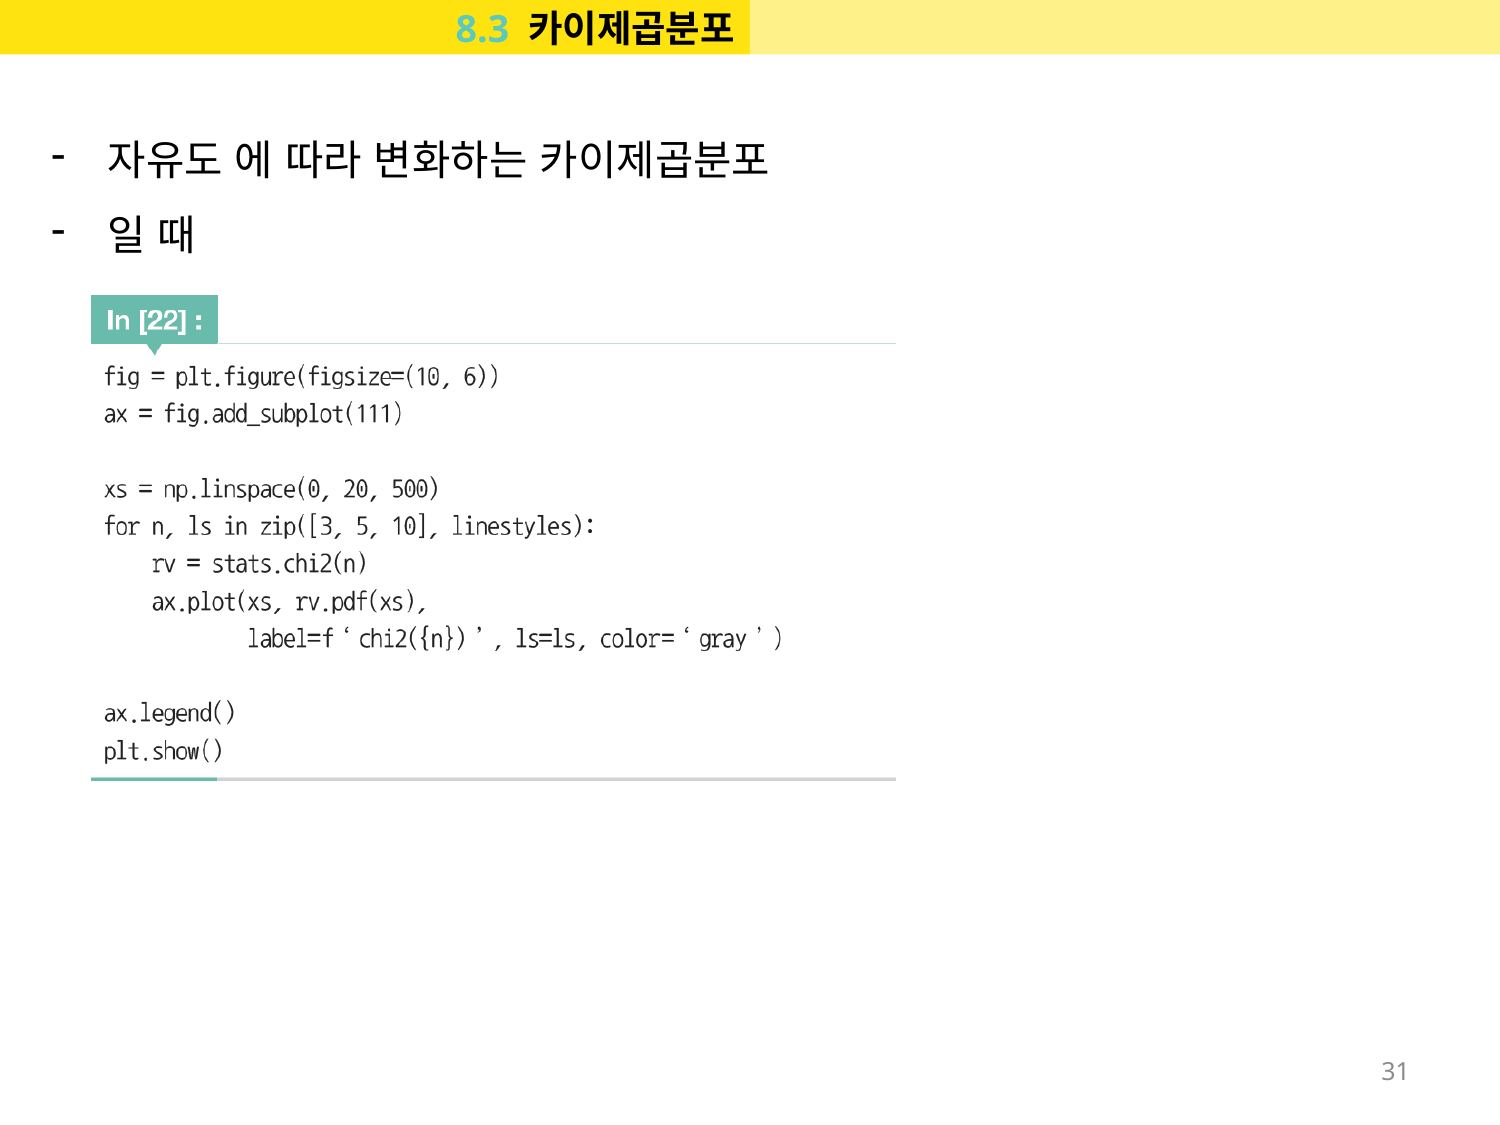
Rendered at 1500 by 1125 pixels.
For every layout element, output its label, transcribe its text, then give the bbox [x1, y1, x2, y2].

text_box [0, 0, 1500, 55]
slide_number 31 [1074, 1042, 1425, 1103]
text_box [36, 101, 1455, 867]
picture [88, 291, 896, 788]
